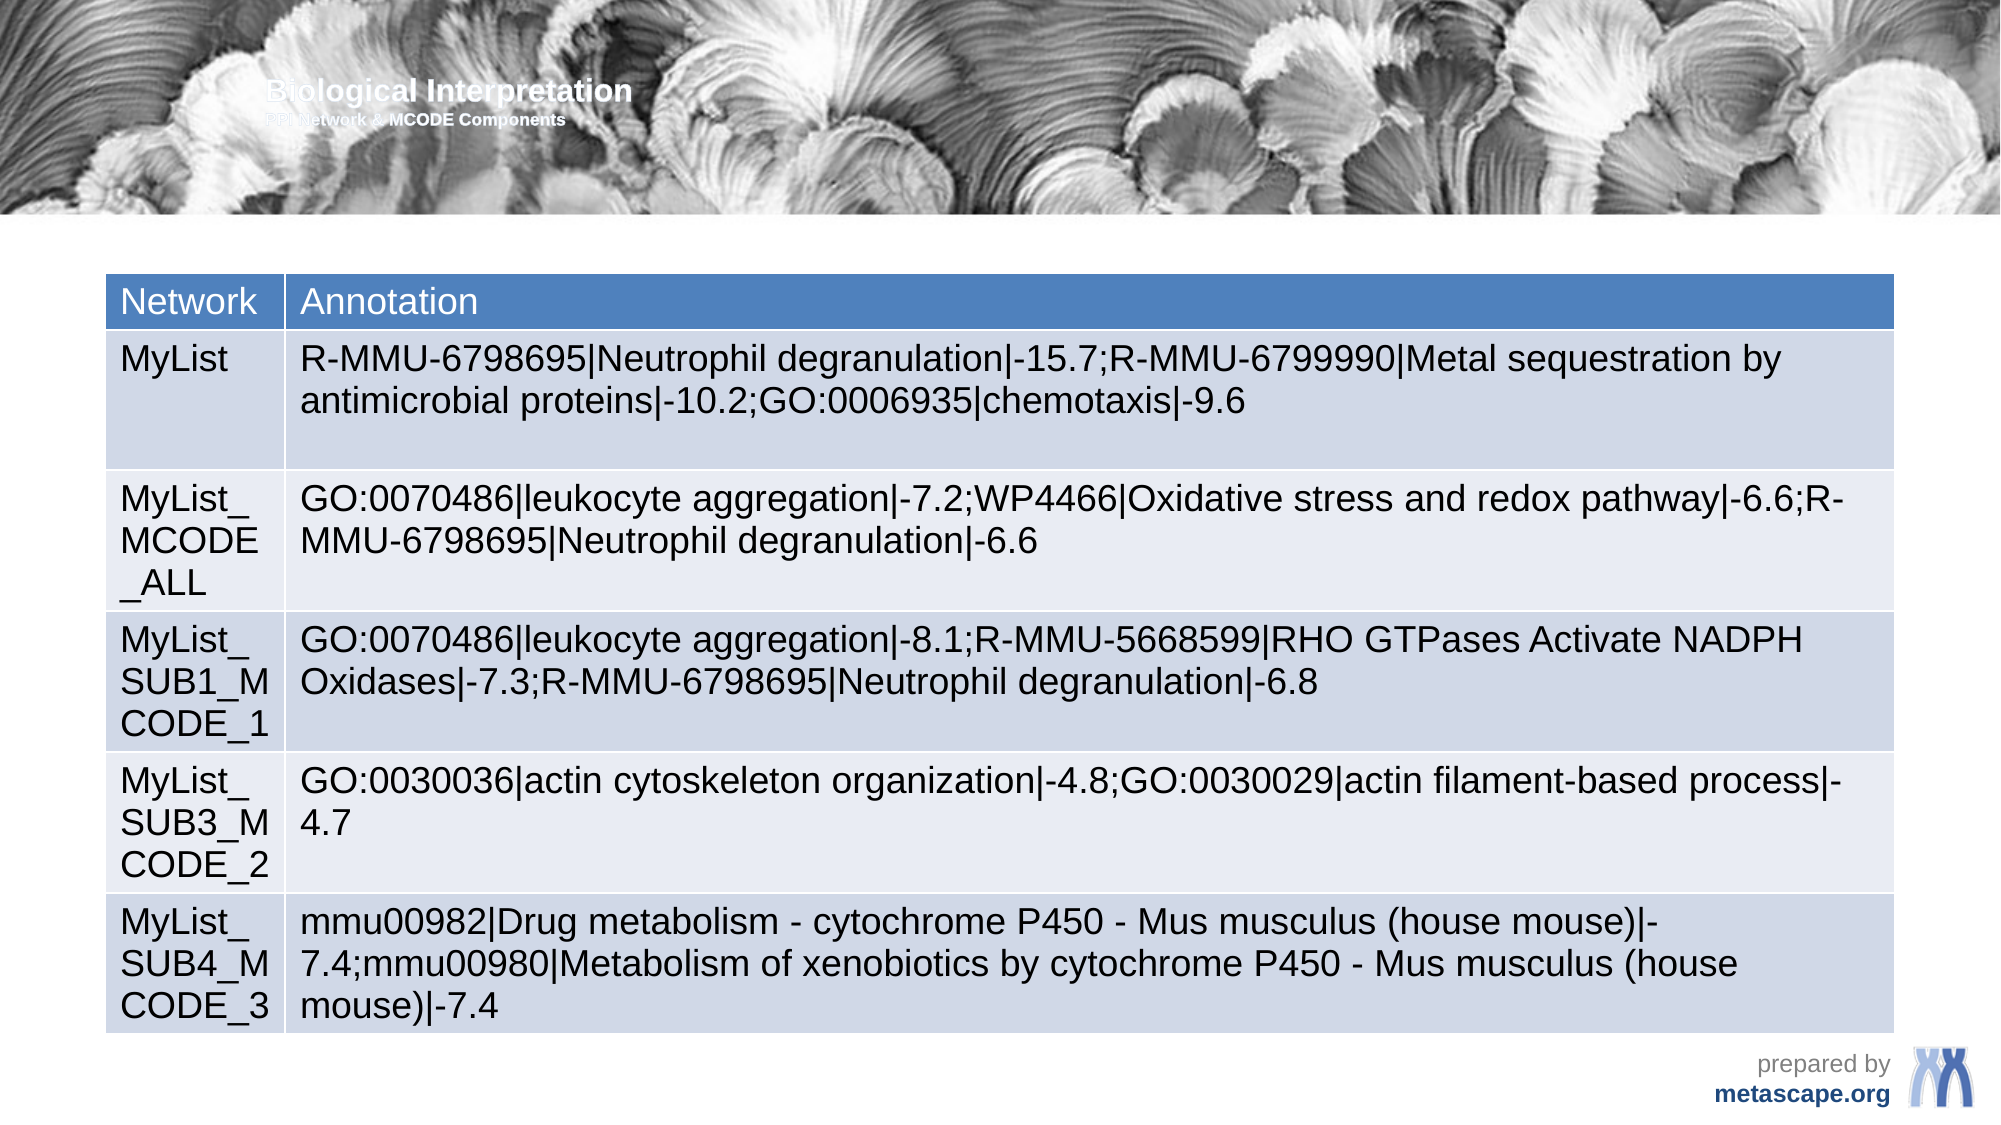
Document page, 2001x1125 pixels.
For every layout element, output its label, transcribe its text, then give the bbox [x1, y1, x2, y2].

table_cell GO:0070486|leukocyte aggregation|-7.2;WP4466|Oxidative stress and redox pathway|-6.6;R-MMU-6798695|Neutrophil degranulation|-6.6 [286, 471, 1894, 610]
table_cell MyList [106, 331, 284, 469]
table_cell GO:0070486|leukocyte aggregation|-8.1;R-MMU-5668599|RHO GTPases Activate NADPH Oxidases|-7.3;R-MMU-6798695|Neutrophil degranulation|-6.8 [286, 612, 1894, 751]
picture [0, 0, 2001, 1125]
table_header Network [106, 274, 284, 329]
table_cell MyList_SUB4_MCODE_3 [106, 894, 284, 1033]
table_header Annotation [286, 274, 1894, 329]
table_cell MyList_MCODE_ALL [106, 471, 284, 610]
table_cell GO:0030036|actin cytoskeleton organization|-4.8;GO:0030029|actin filament-based process|-4.7 [286, 753, 1894, 892]
table_cell MyList_SUB3_MCODE_2 [106, 753, 284, 892]
table_cell mmu00982|Drug metabolism - cytochrome P450 - Mus musculus (house mouse)|-7.4;mmu00980|Metabolism of xenobiotics by cytochrome P450 - Mus musculus (house mouse)|-7.4 [286, 894, 1894, 1033]
table_cell R-MMU-6798695|Neutrophil degranulation|-15.7;R-MMU-6799990|Metal sequestration by antimicrobial proteins|-10.2;GO:0006935|chemotaxis|-9.6 [286, 331, 1894, 469]
title Biological Interpretation PPI Network & MCODE Components [249, 61, 1600, 137]
table_cell MyList_SUB1_MCODE_1 [106, 612, 284, 751]
